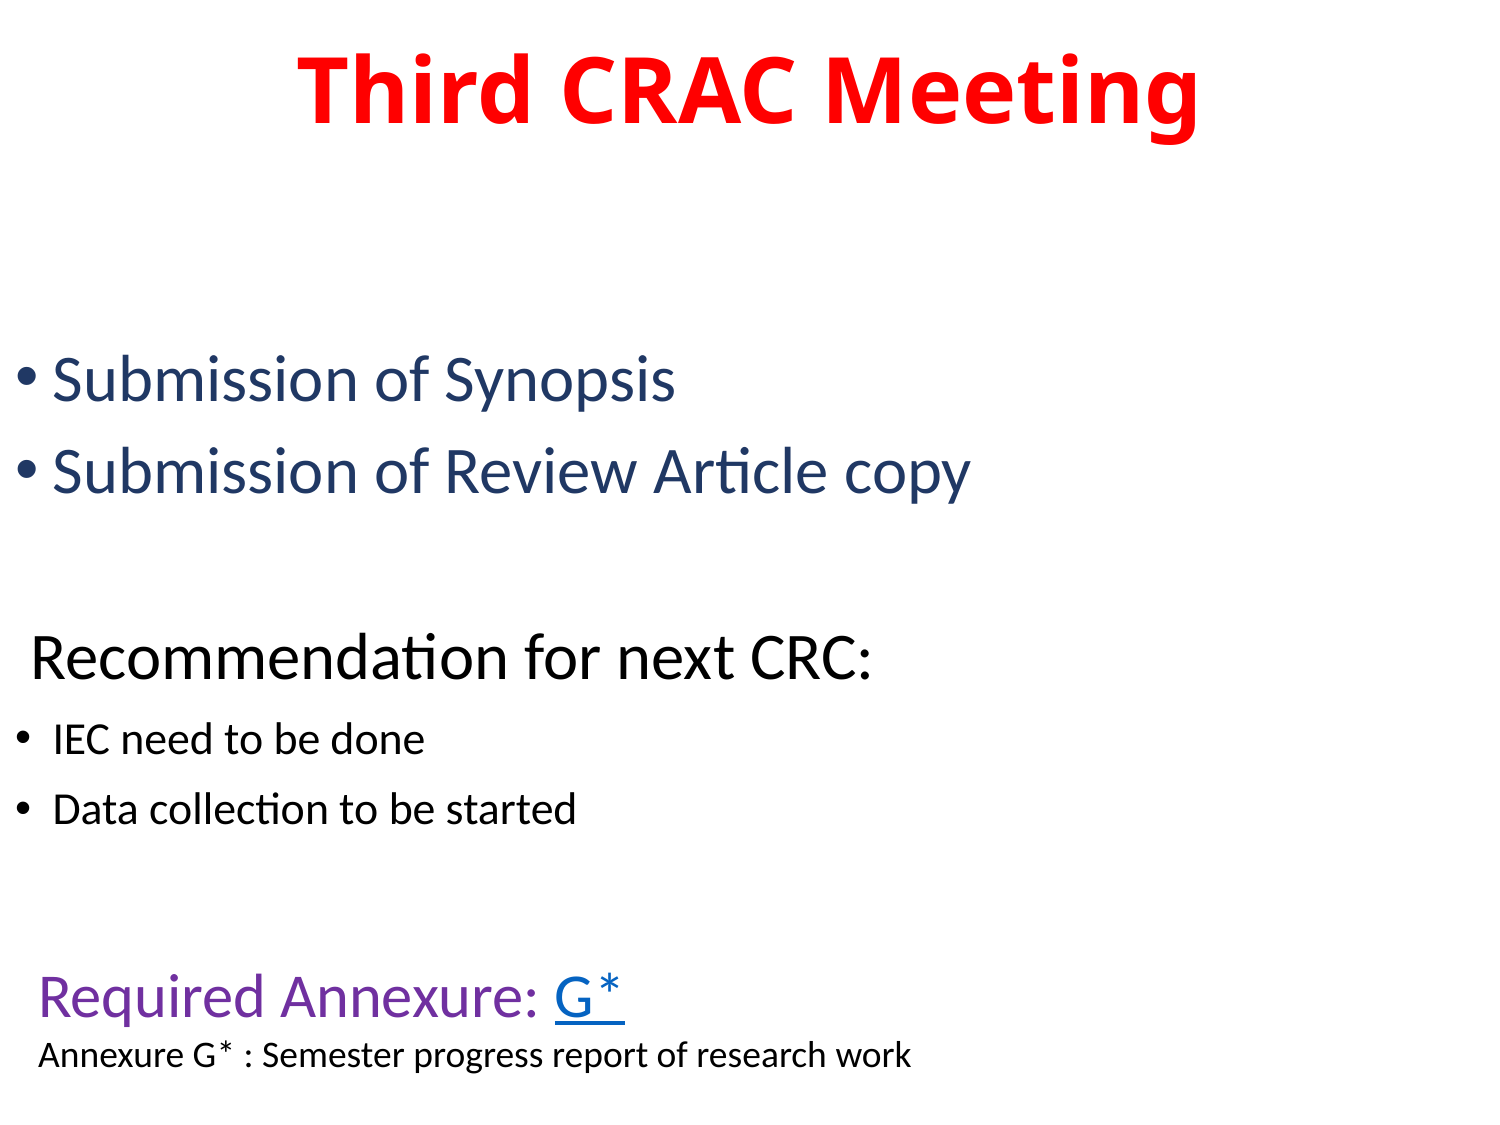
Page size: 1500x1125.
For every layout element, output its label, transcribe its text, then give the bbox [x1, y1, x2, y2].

list Submission of Synopsis Submission of Review Article copy Recommendation for next CRC: IEC need to be done Data collection to be started [0, 336, 1500, 961]
text_box Required Annexure: G* Annexure G* : Semester progress report of research work [23, 947, 1477, 1083]
title Third CRAC Meeting [0, 0, 1500, 188]
